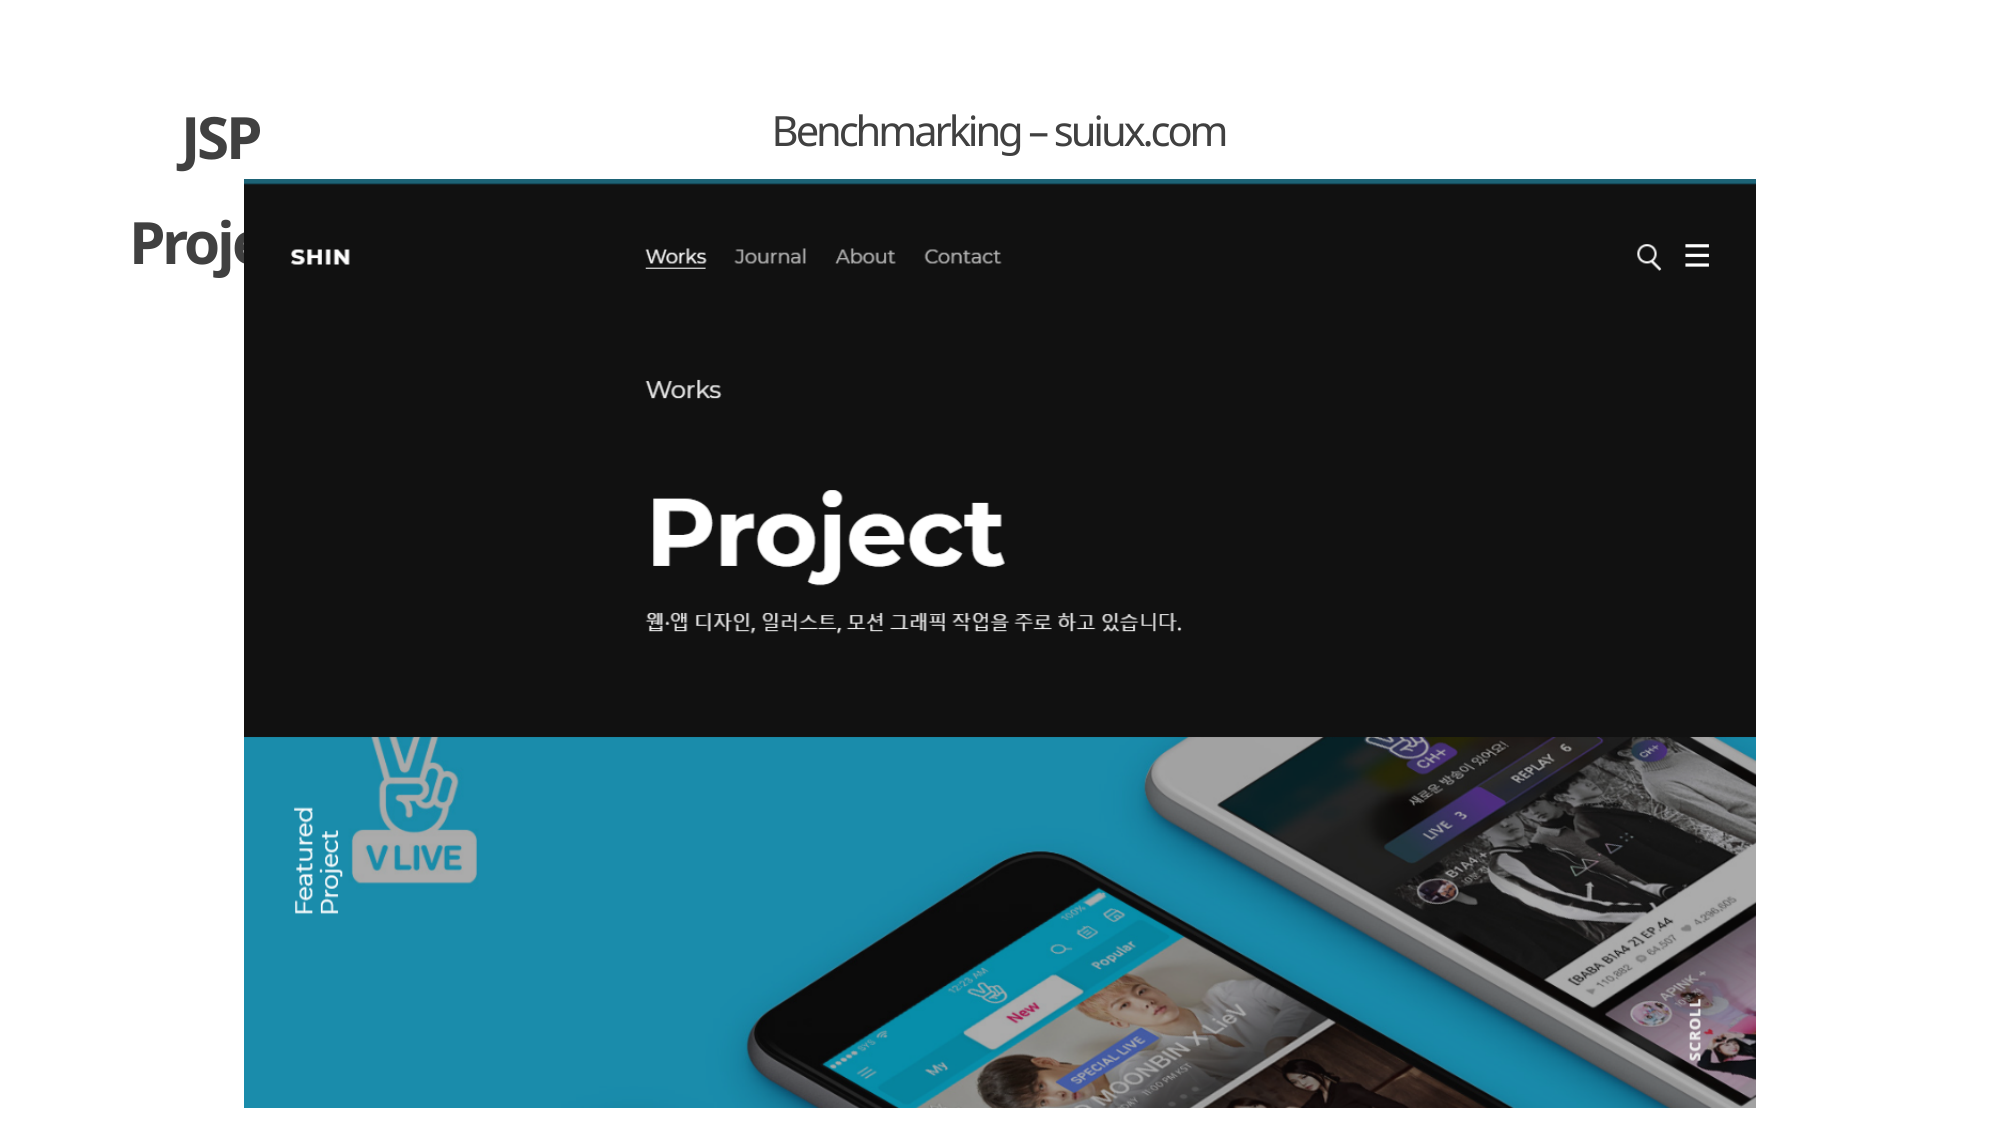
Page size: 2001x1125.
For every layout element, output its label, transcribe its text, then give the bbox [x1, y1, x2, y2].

text_box JSP Project [71, 59, 374, 284]
text_box Benchmarking – suiux.com [714, 72, 1286, 162]
picture [244, 179, 1756, 1108]
